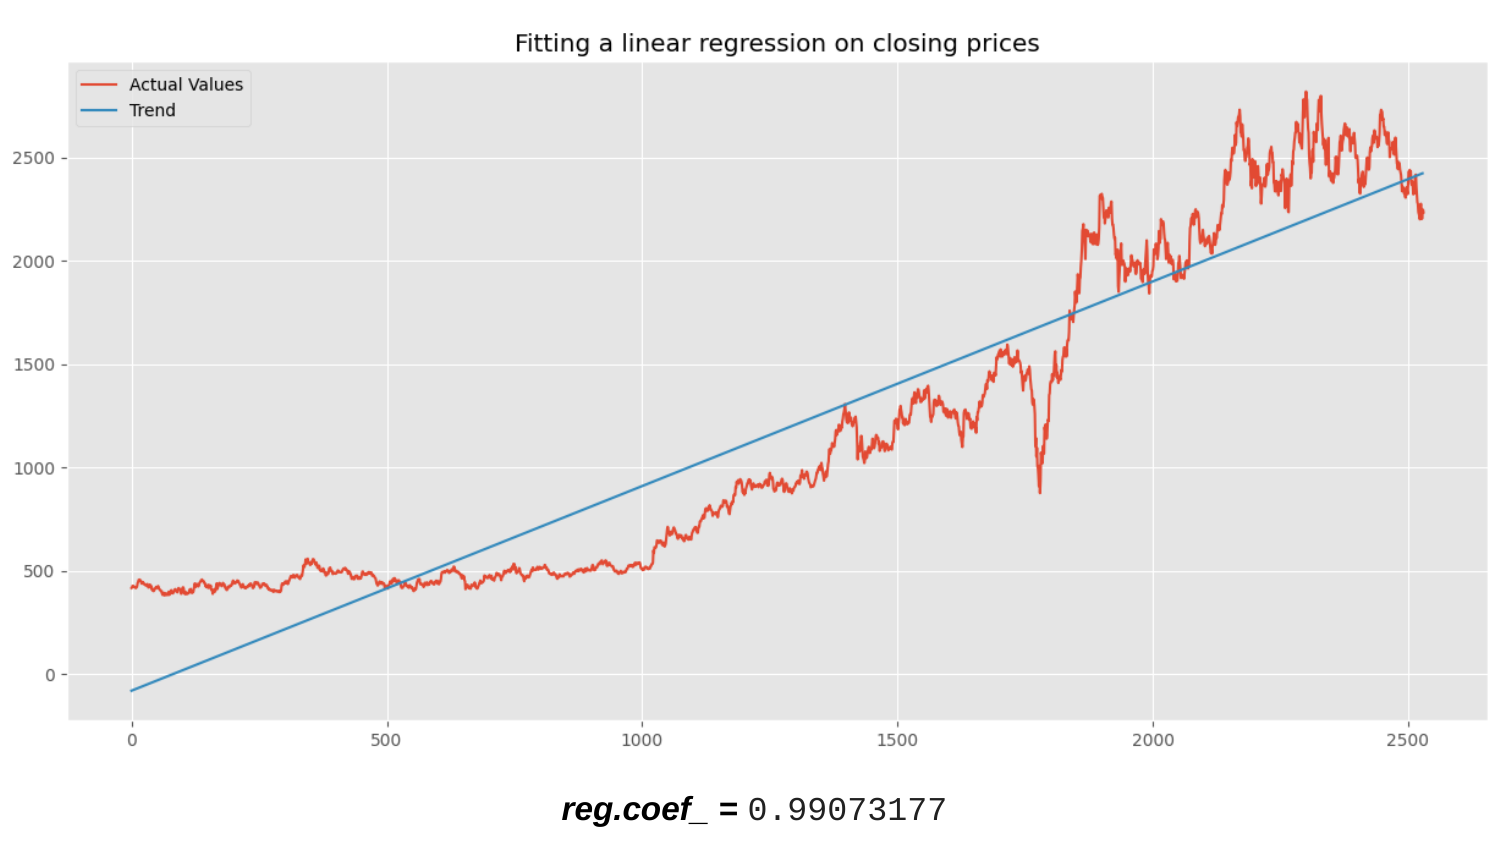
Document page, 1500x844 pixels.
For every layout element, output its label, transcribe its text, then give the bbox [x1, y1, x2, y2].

text_box reg.coef_ = 0.99073177 [417, 772, 1044, 844]
picture [0, 20, 1500, 763]
